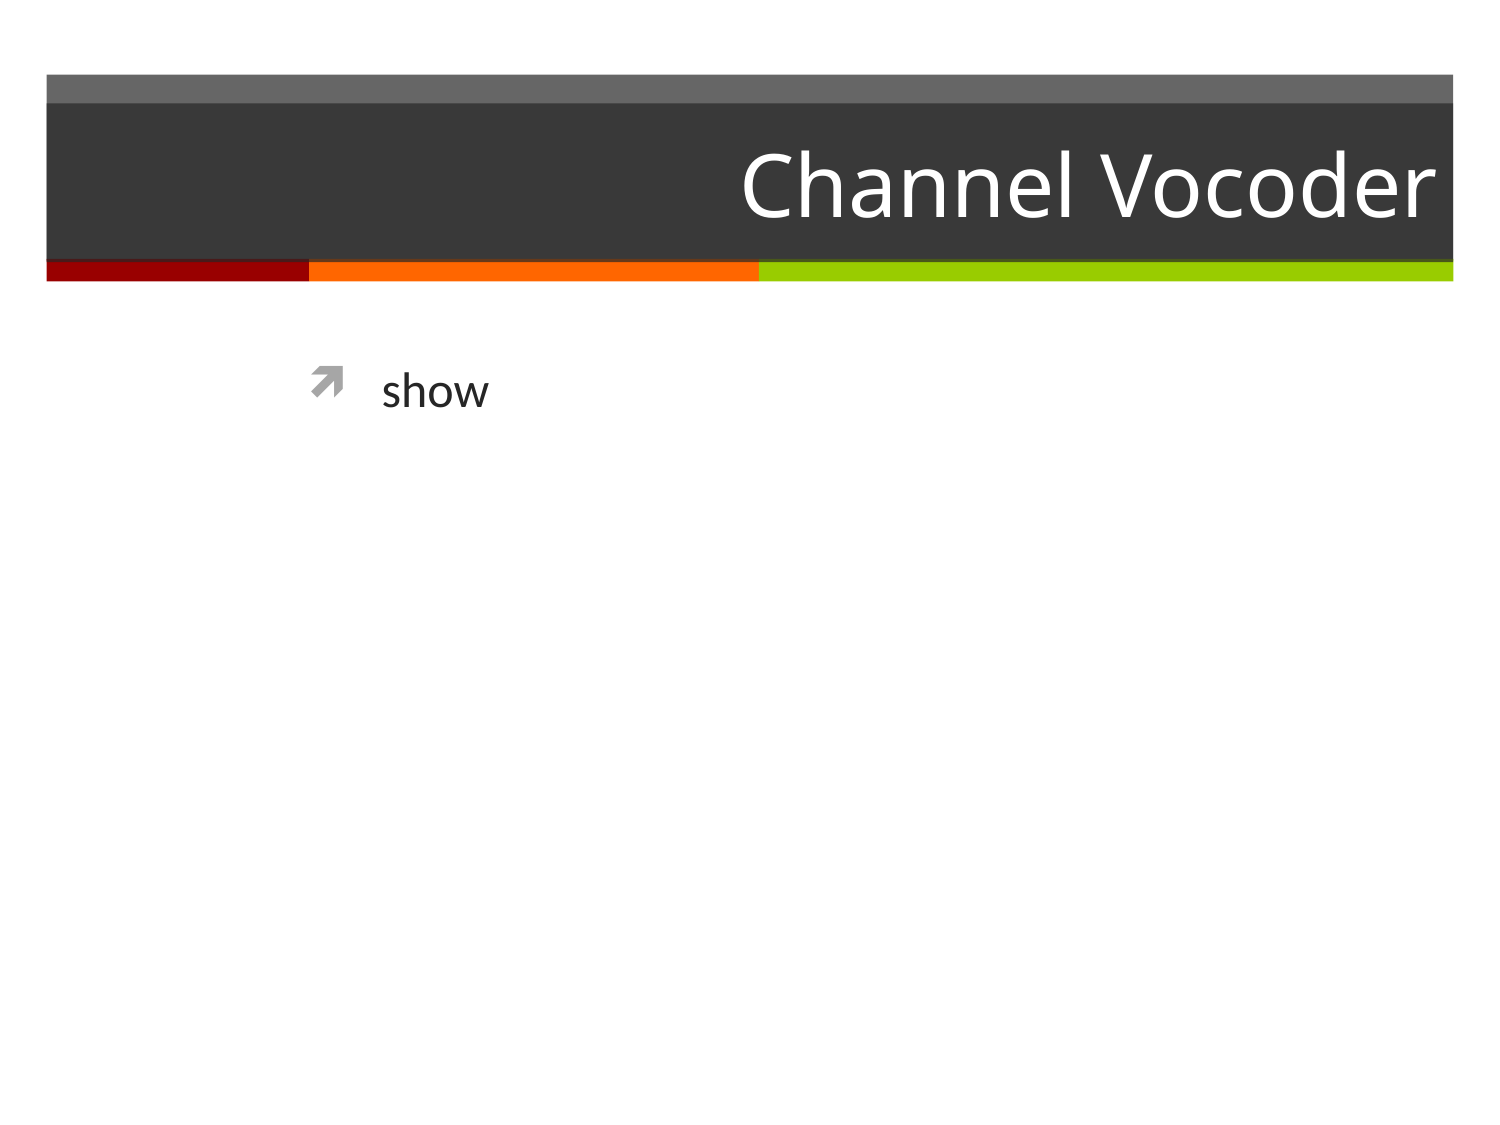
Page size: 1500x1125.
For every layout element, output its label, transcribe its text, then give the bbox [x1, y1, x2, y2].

title Channel Vocoder [46, 103, 1454, 263]
list show [292, 350, 1454, 1005]
